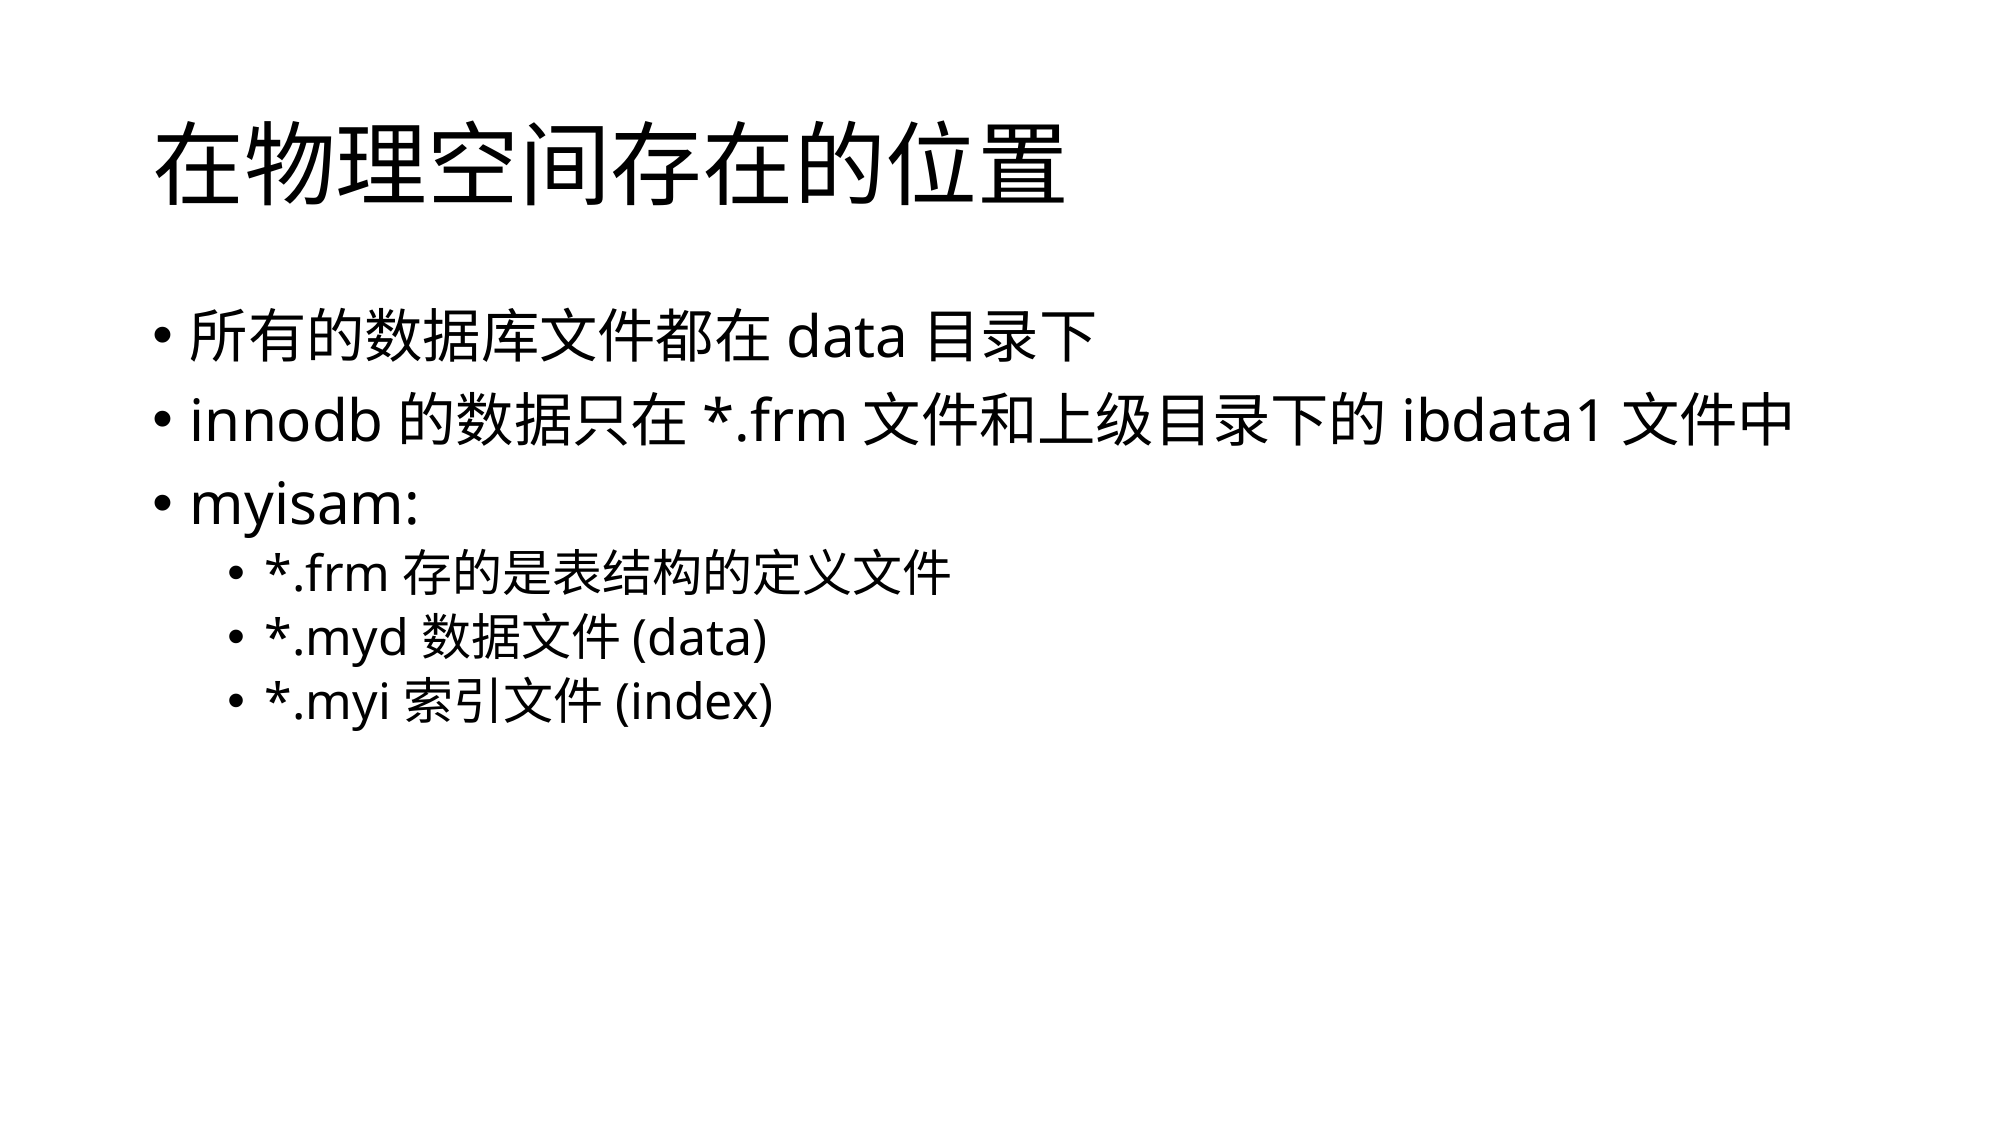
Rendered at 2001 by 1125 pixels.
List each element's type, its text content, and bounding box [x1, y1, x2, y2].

title 在物理空间存在的位置 [137, 59, 1863, 278]
list 所有的数据库文件都在data目录下 innodb的数据只在*.frm文件和上级目录下的ibdata1文件中 myisam: *.frm存的是表结构的定义文件 *.myd数据文件(data) *.myi索引文件(index) [137, 299, 1863, 1014]
